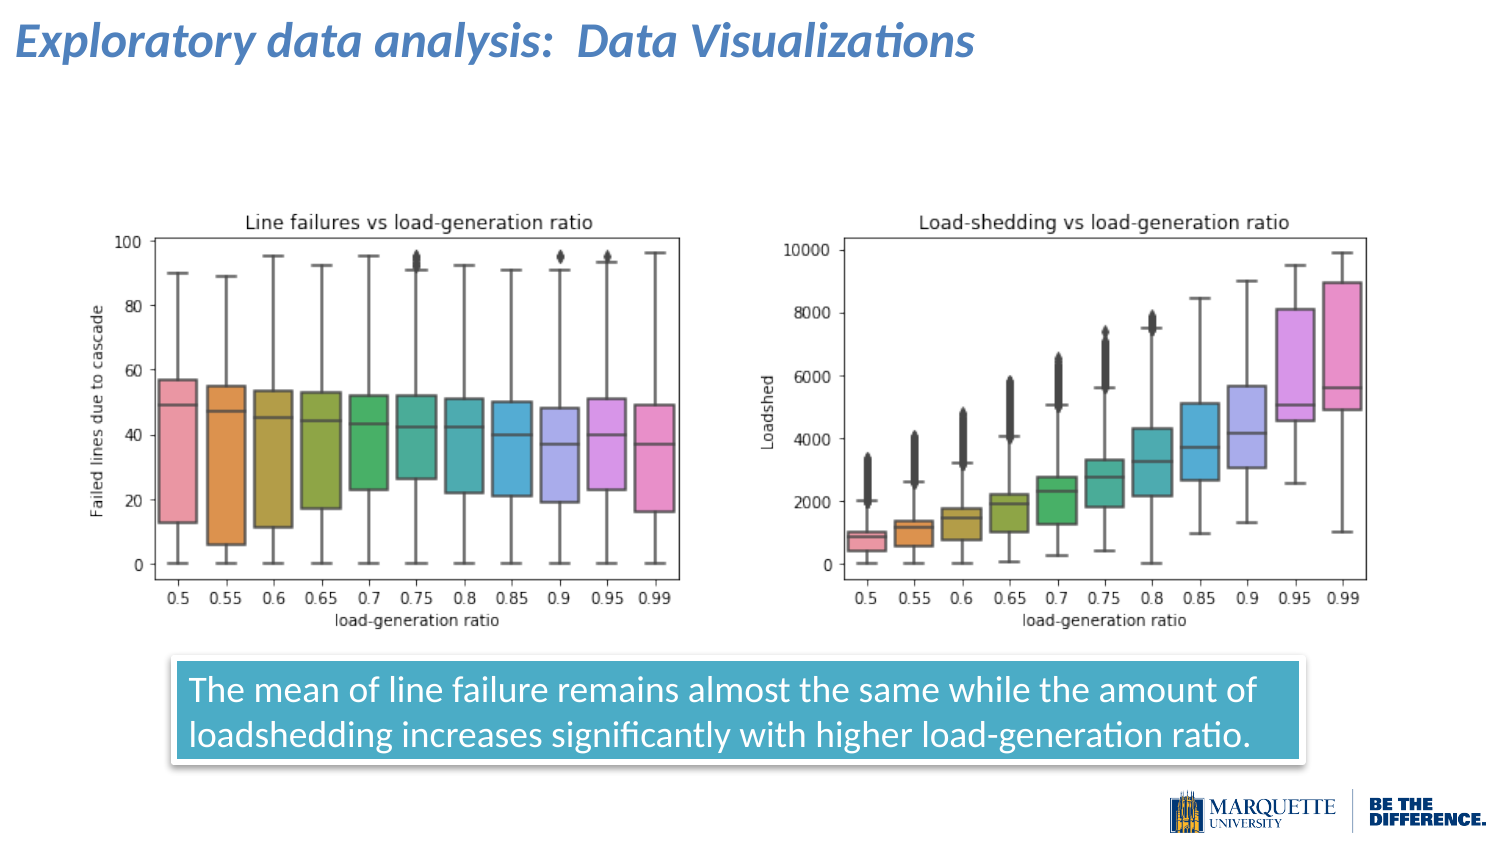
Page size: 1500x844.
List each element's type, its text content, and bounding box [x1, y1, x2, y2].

text_box The mean of line failure remains almost the same while the amount of loadshedding increases significantly with higher load-generation ratio. [171, 655, 1306, 765]
picture [749, 203, 1377, 639]
picture [81, 203, 690, 639]
picture [1170, 789, 1486, 833]
text_box Exploratory data analysis: Data Visualizations [0, 0, 1261, 80]
